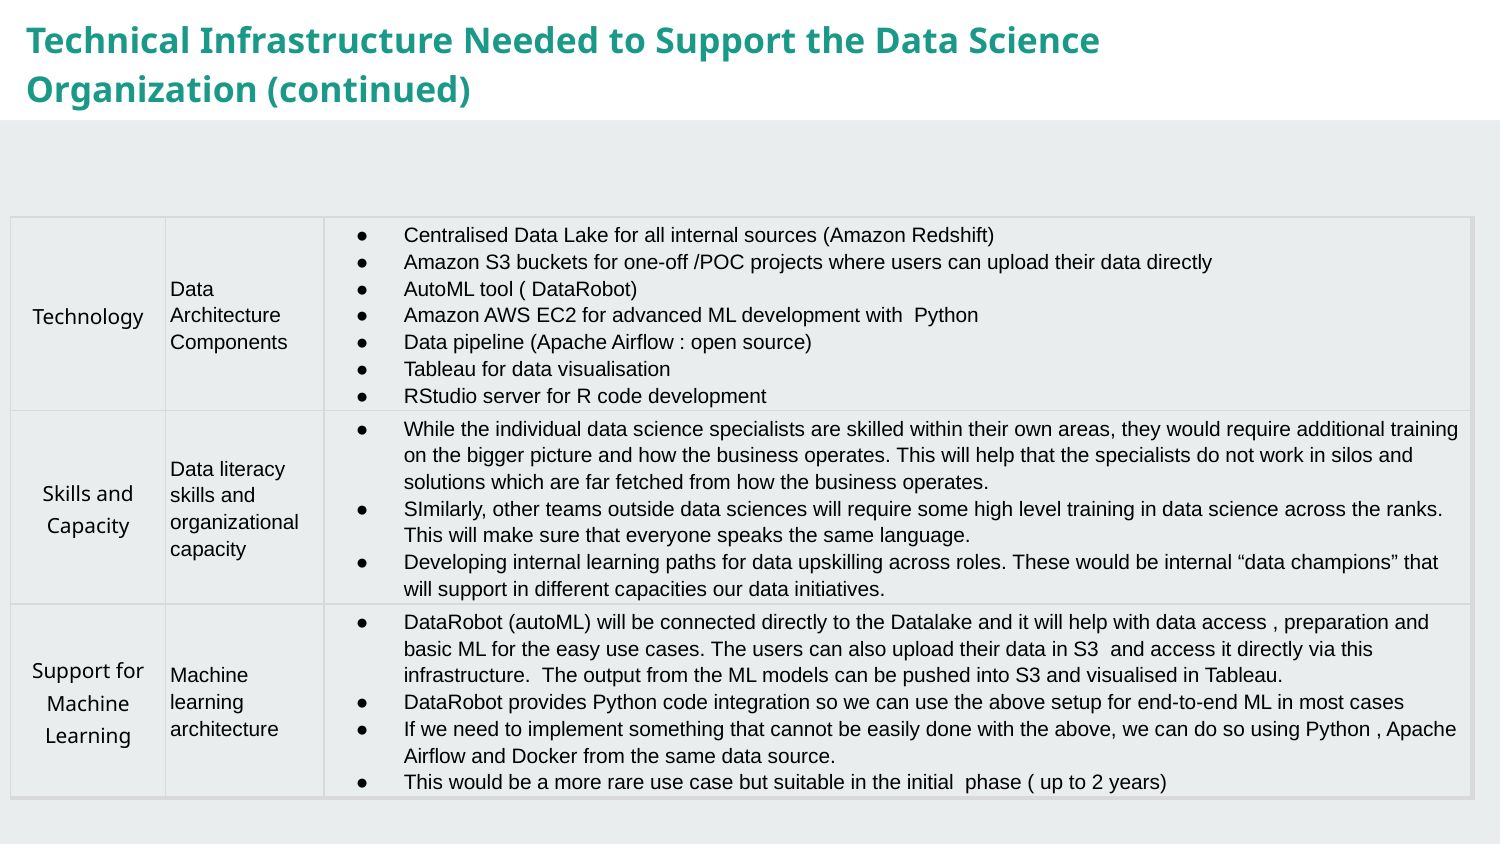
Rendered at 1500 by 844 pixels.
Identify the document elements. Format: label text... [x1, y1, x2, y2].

table_header Centralised Data Lake for all internal sources (Amazon Redshift) Amazon S3 buckets for one-off /POC projects where users can upload their data directly AutoML tool ( DataRobot) Amazon AWS EC2 for advanced ML development with Python Data pipeline (Apache Airflow : open source) Tableau for data visualisation RStudio server for R code development [325, 218, 1470, 410]
table_header Data Architecture Components [166, 218, 323, 410]
table_cell Support for Machine Learning [11, 605, 165, 796]
table_cell Skills and Capacity [11, 411, 165, 603]
text_box Technical Infrastructure Needed to Support the Data Science Organization (continued) [10, 0, 1277, 52]
table_cell Data literacy skills and organizational capacity [166, 411, 323, 603]
table_header Technology [11, 218, 165, 410]
table_cell While the individual data science specialists are skilled within their own areas, they would require additional training on the bigger picture and how the business operates. This will help that the specialists do not work in silos and solutions which are far fetched from how the business operates. SImilarly, other teams outside data sciences will require some high level training in data science across the ranks. This will make sure that everyone speaks the same language. Developing internal learning paths for data upskilling across roles. These would be internal “data champions” that will support in different capacities our data initiatives. [325, 411, 1470, 603]
table_cell Machine learning architecture [166, 605, 323, 796]
table_cell DataRobot (autoML) will be connected directly to the Datalake and it will help with data access , preparation and basic ML for the easy use cases. The users can also upload their data in S3 and access it directly via this infrastructure. The output from the ML models can be pushed into S3 and visualised in Tableau. DataRobot provides Python code integration so we can use the above setup for end-to-end ML in most cases If we need to implement something that cannot be easily done with the above, we can do so using Python , Apache Airflow and Docker from the same data source. This would be a more rare use case but suitable in the initial phase ( up to 2 years) [325, 605, 1470, 796]
